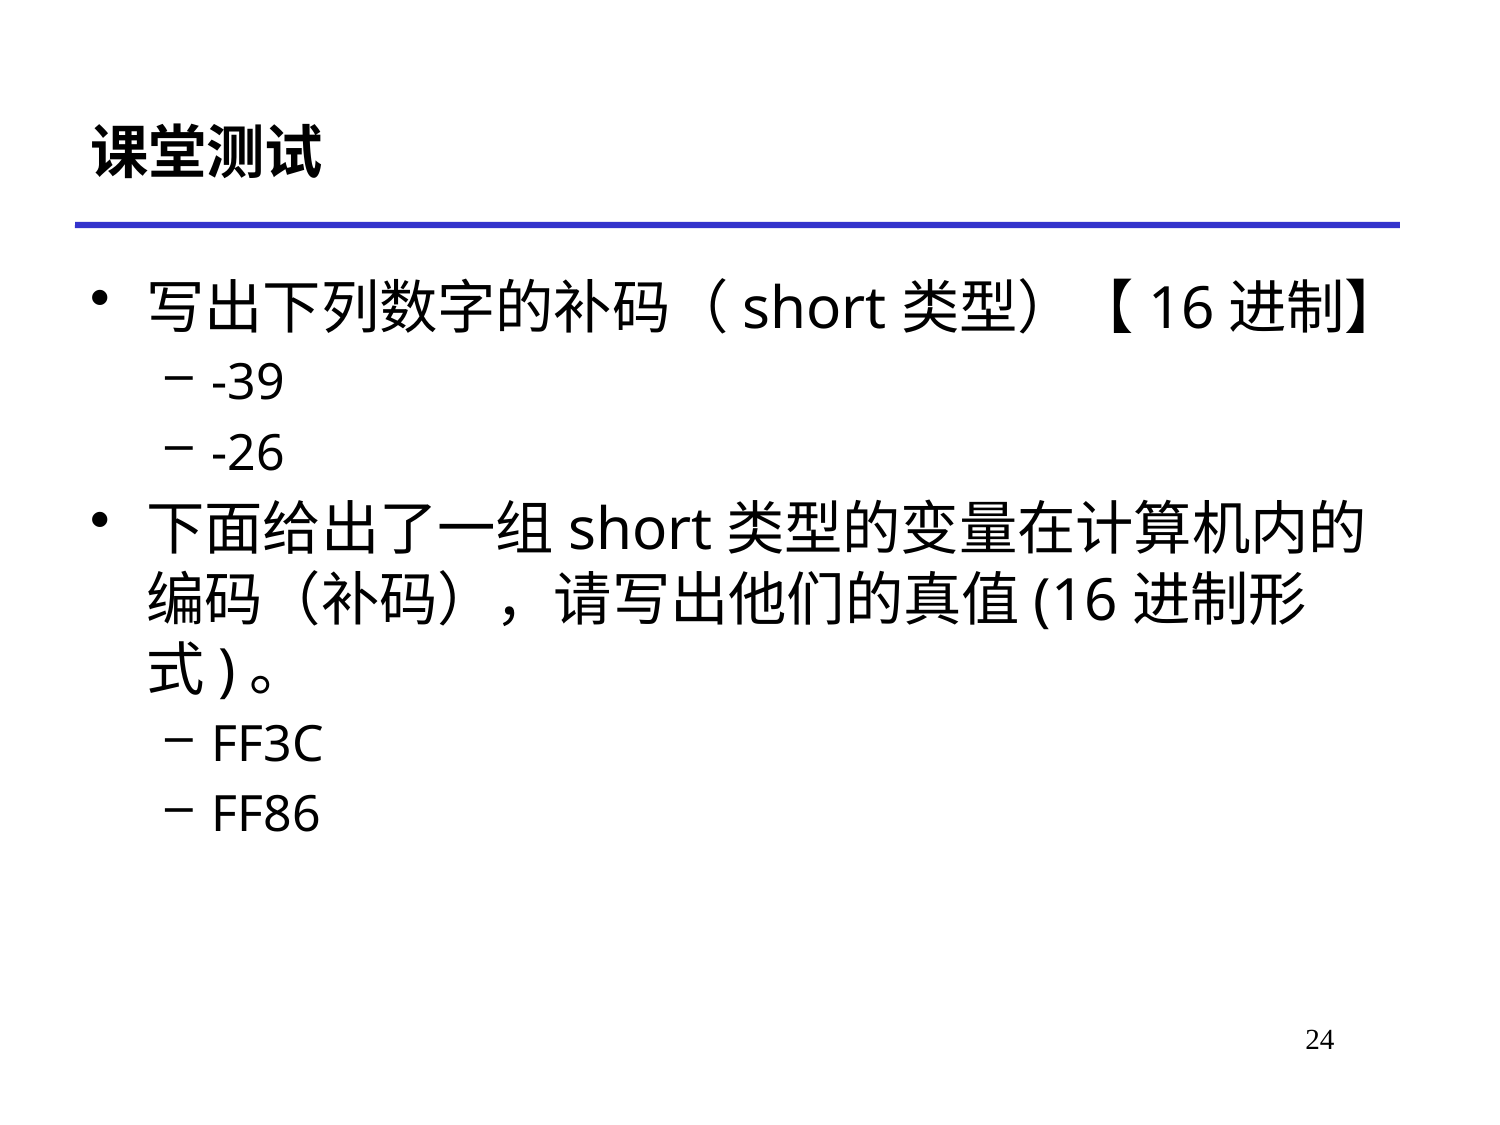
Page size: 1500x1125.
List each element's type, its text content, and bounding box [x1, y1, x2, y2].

title 课堂测试 [75, 75, 1400, 225]
slide_number 24 [1137, 1012, 1351, 1088]
list 写出下列数字的补码（short类型）【16进制】 -39 -26 下面给出了一组short类型的变量在计算机内的编码（补码），请写出他们的真值(16进制形式)。 FF3C FF86 [75, 262, 1438, 988]
